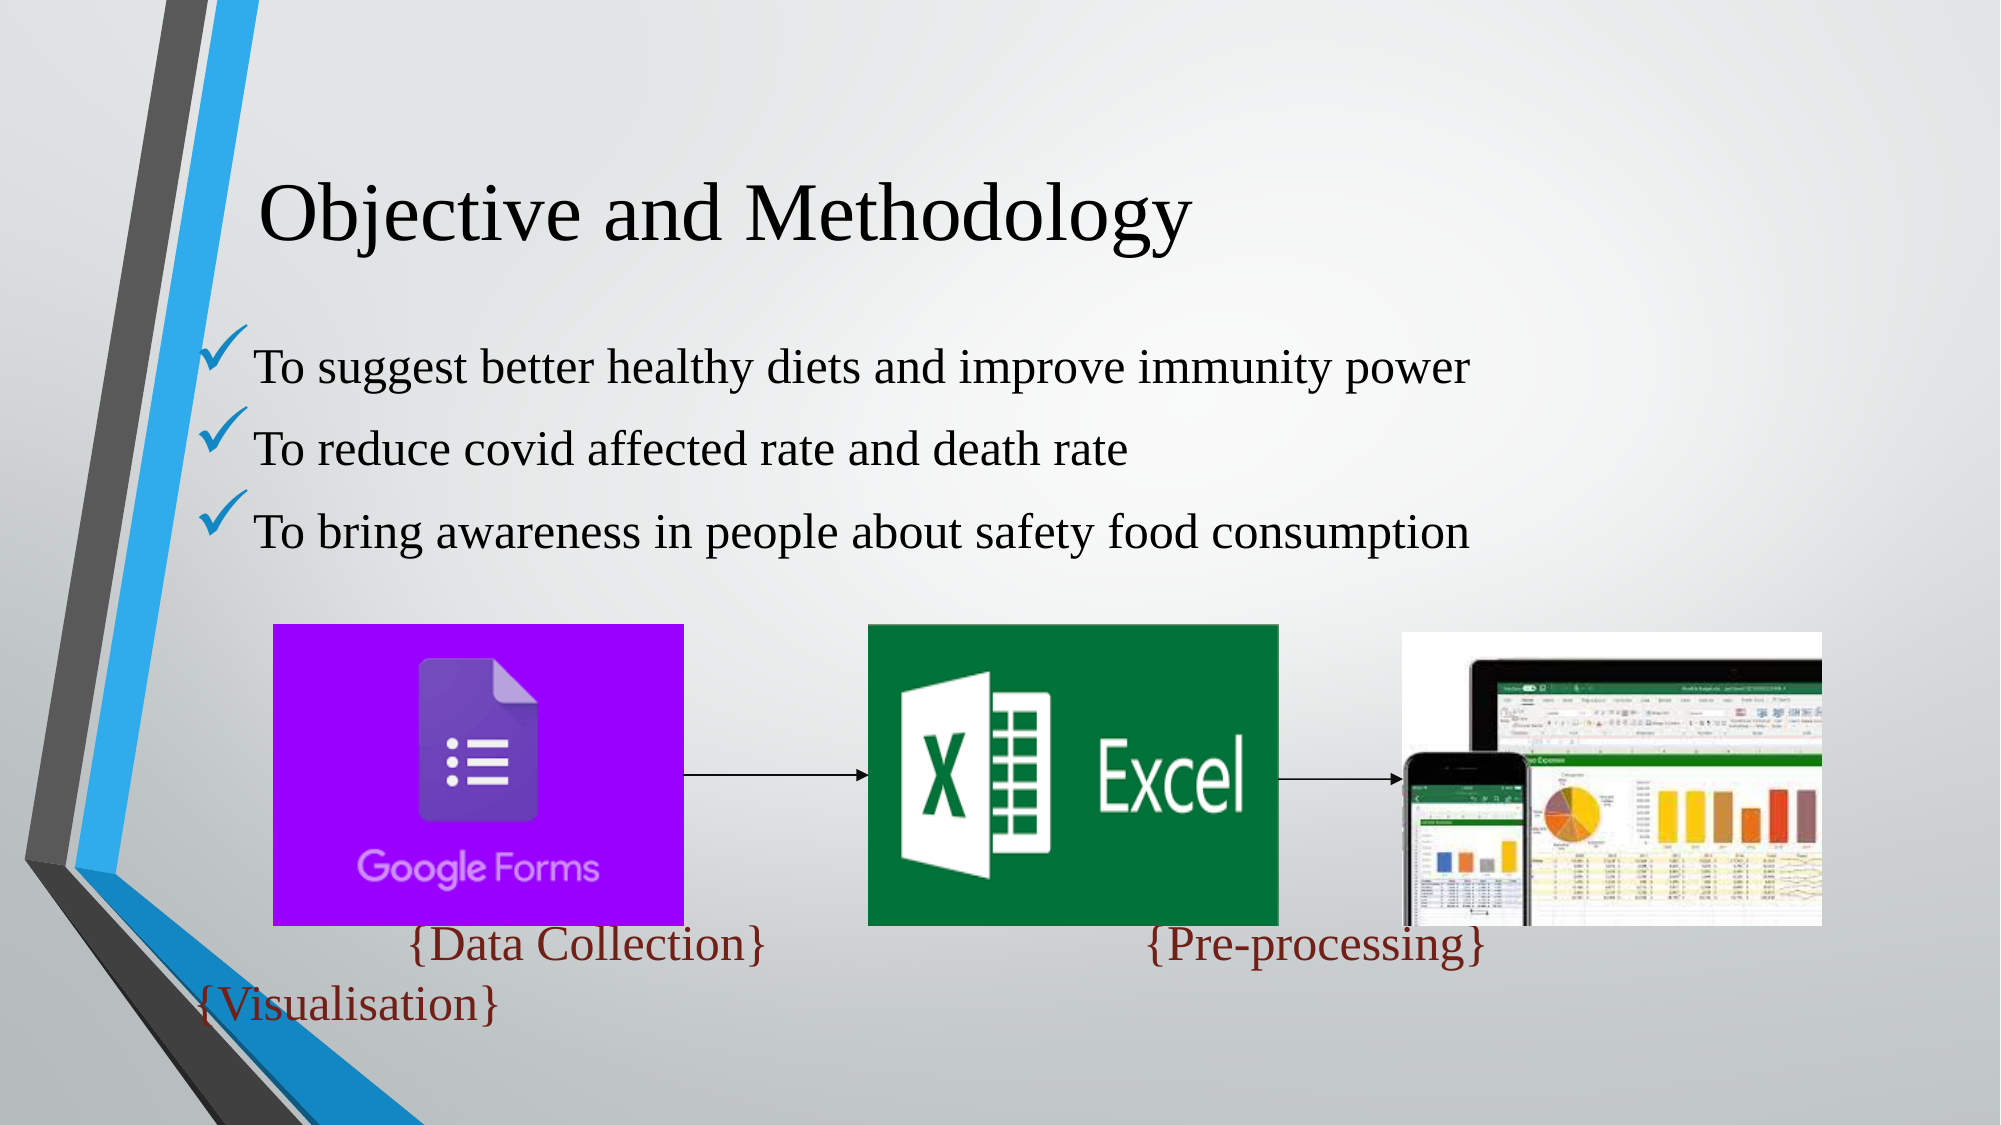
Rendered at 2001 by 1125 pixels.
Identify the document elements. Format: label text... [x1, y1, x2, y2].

list To suggest better healthy diets and improve immunity power To reduce covid affected rate and death rate To bring awareness in people about safety food consumption {Data Collection} {Pre-processing} {Visualisation} [178, 337, 1874, 1027]
picture [868, 624, 1279, 927]
title Objective and Methodology [243, 112, 1887, 302]
picture [273, 624, 684, 927]
picture [1402, 631, 1822, 927]
